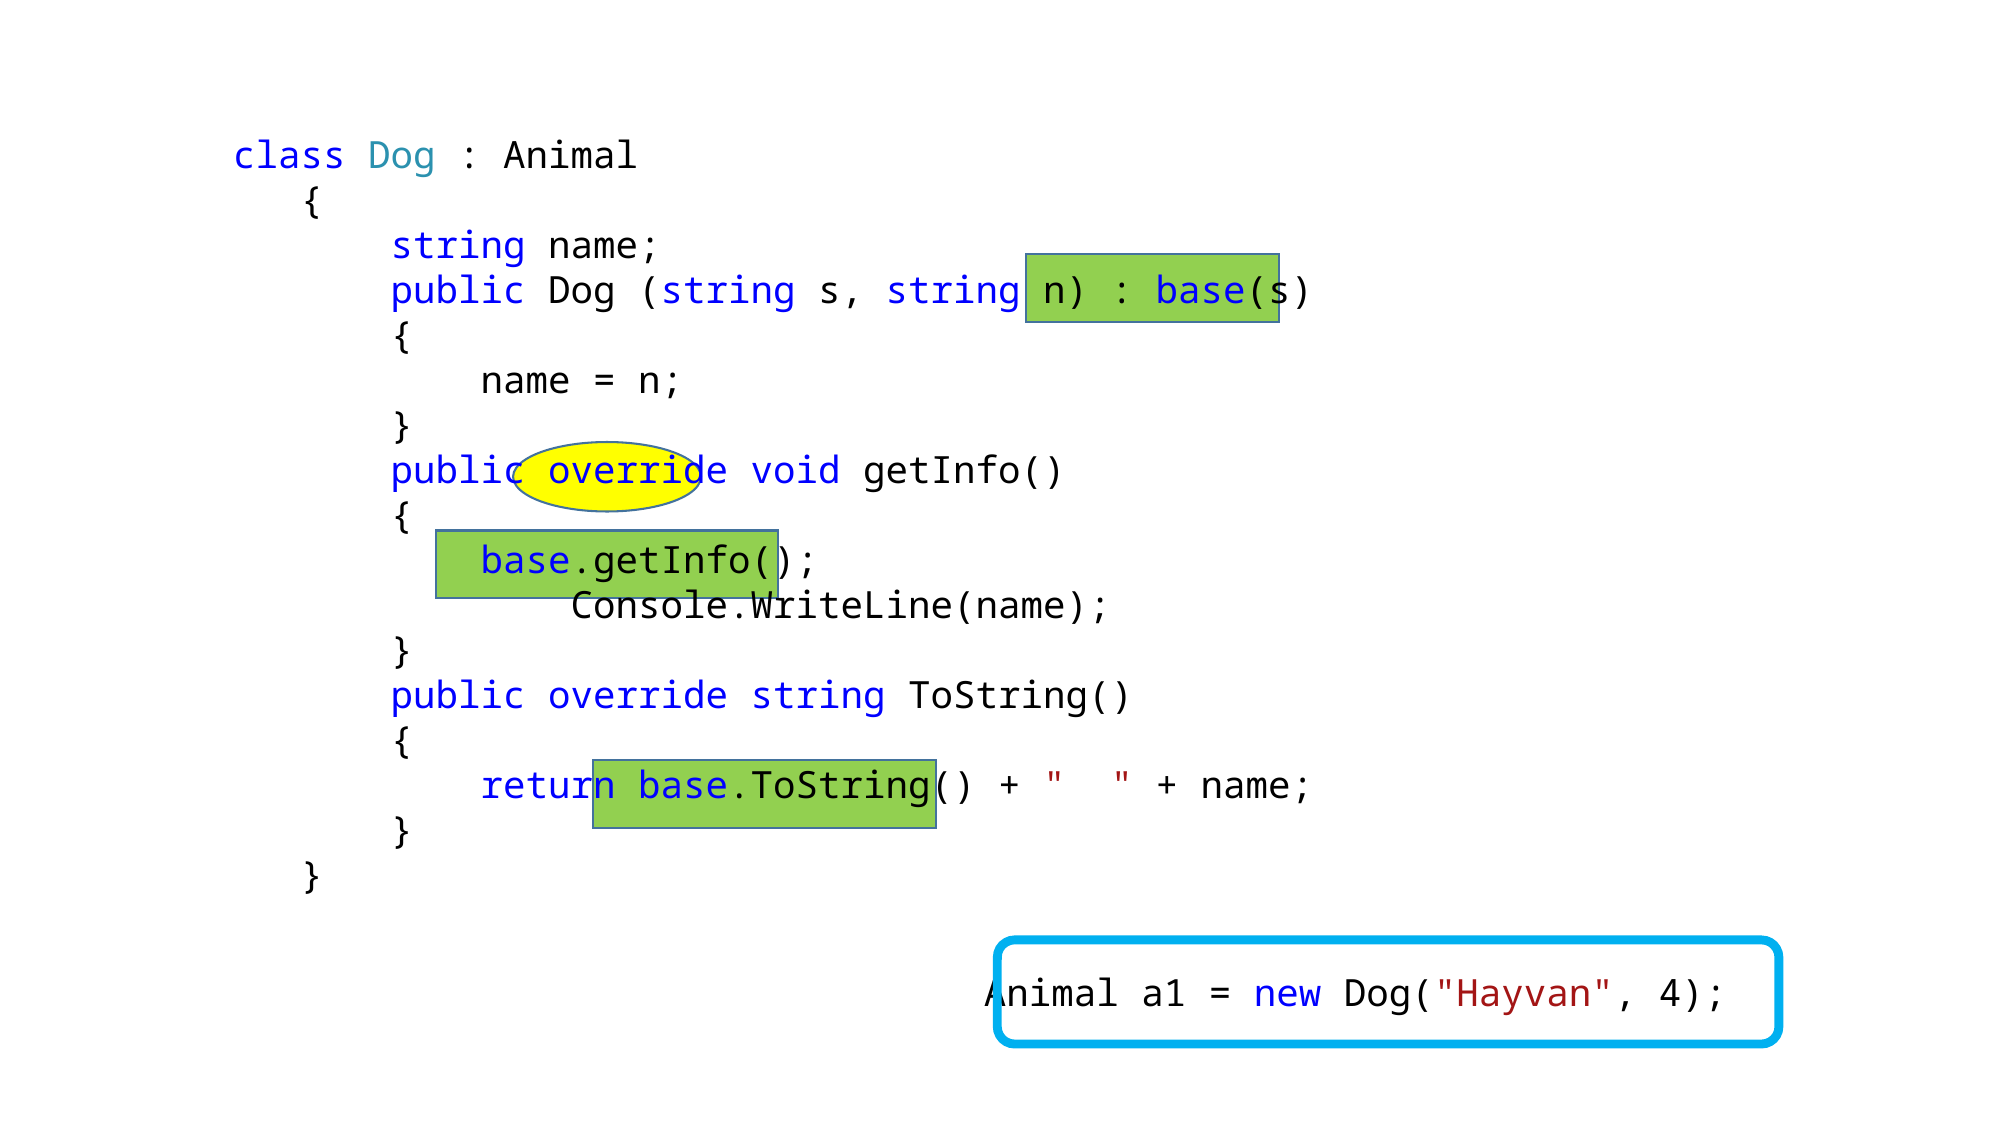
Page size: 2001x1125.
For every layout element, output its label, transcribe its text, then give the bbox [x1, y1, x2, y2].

text_box Animal a1 = new Dog("Hayvan", 4); [969, 961, 996, 1022]
text_box [996, 938, 1780, 1046]
text_box class Dog : Animal { string name; public Dog (string s, string n) : base(s) { name = n; } public override void getInfo() { base.getInfo(); Console.WriteLine(name); } public override string ToString() { return base.ToString() + " " + name; } } [195, 123, 1500, 903]
